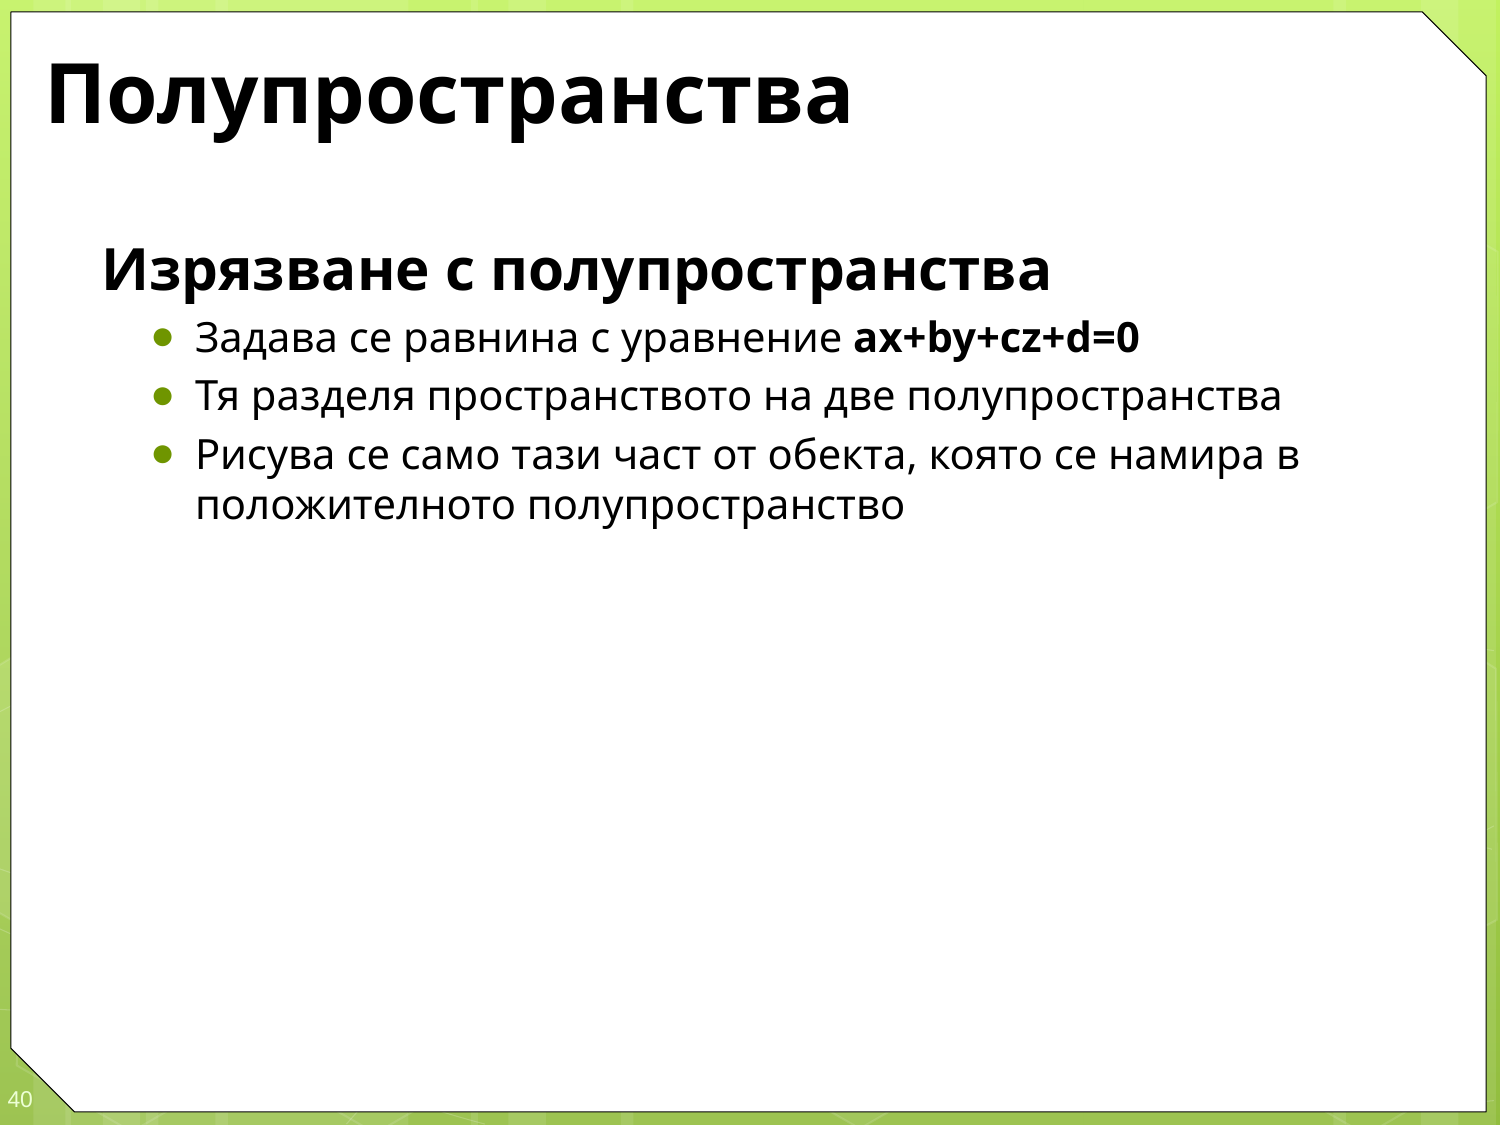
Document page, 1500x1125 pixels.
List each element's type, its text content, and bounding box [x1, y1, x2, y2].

title Полупространства [29, 37, 1450, 144]
list Изрязване с полупространства Задава се равнина с уравнение аx+by+cz+d=0 Тя разделя пространството на две полупространства Рисува се само тази част от обекта, която се намира в положителното полупространство [75, 224, 1488, 1113]
